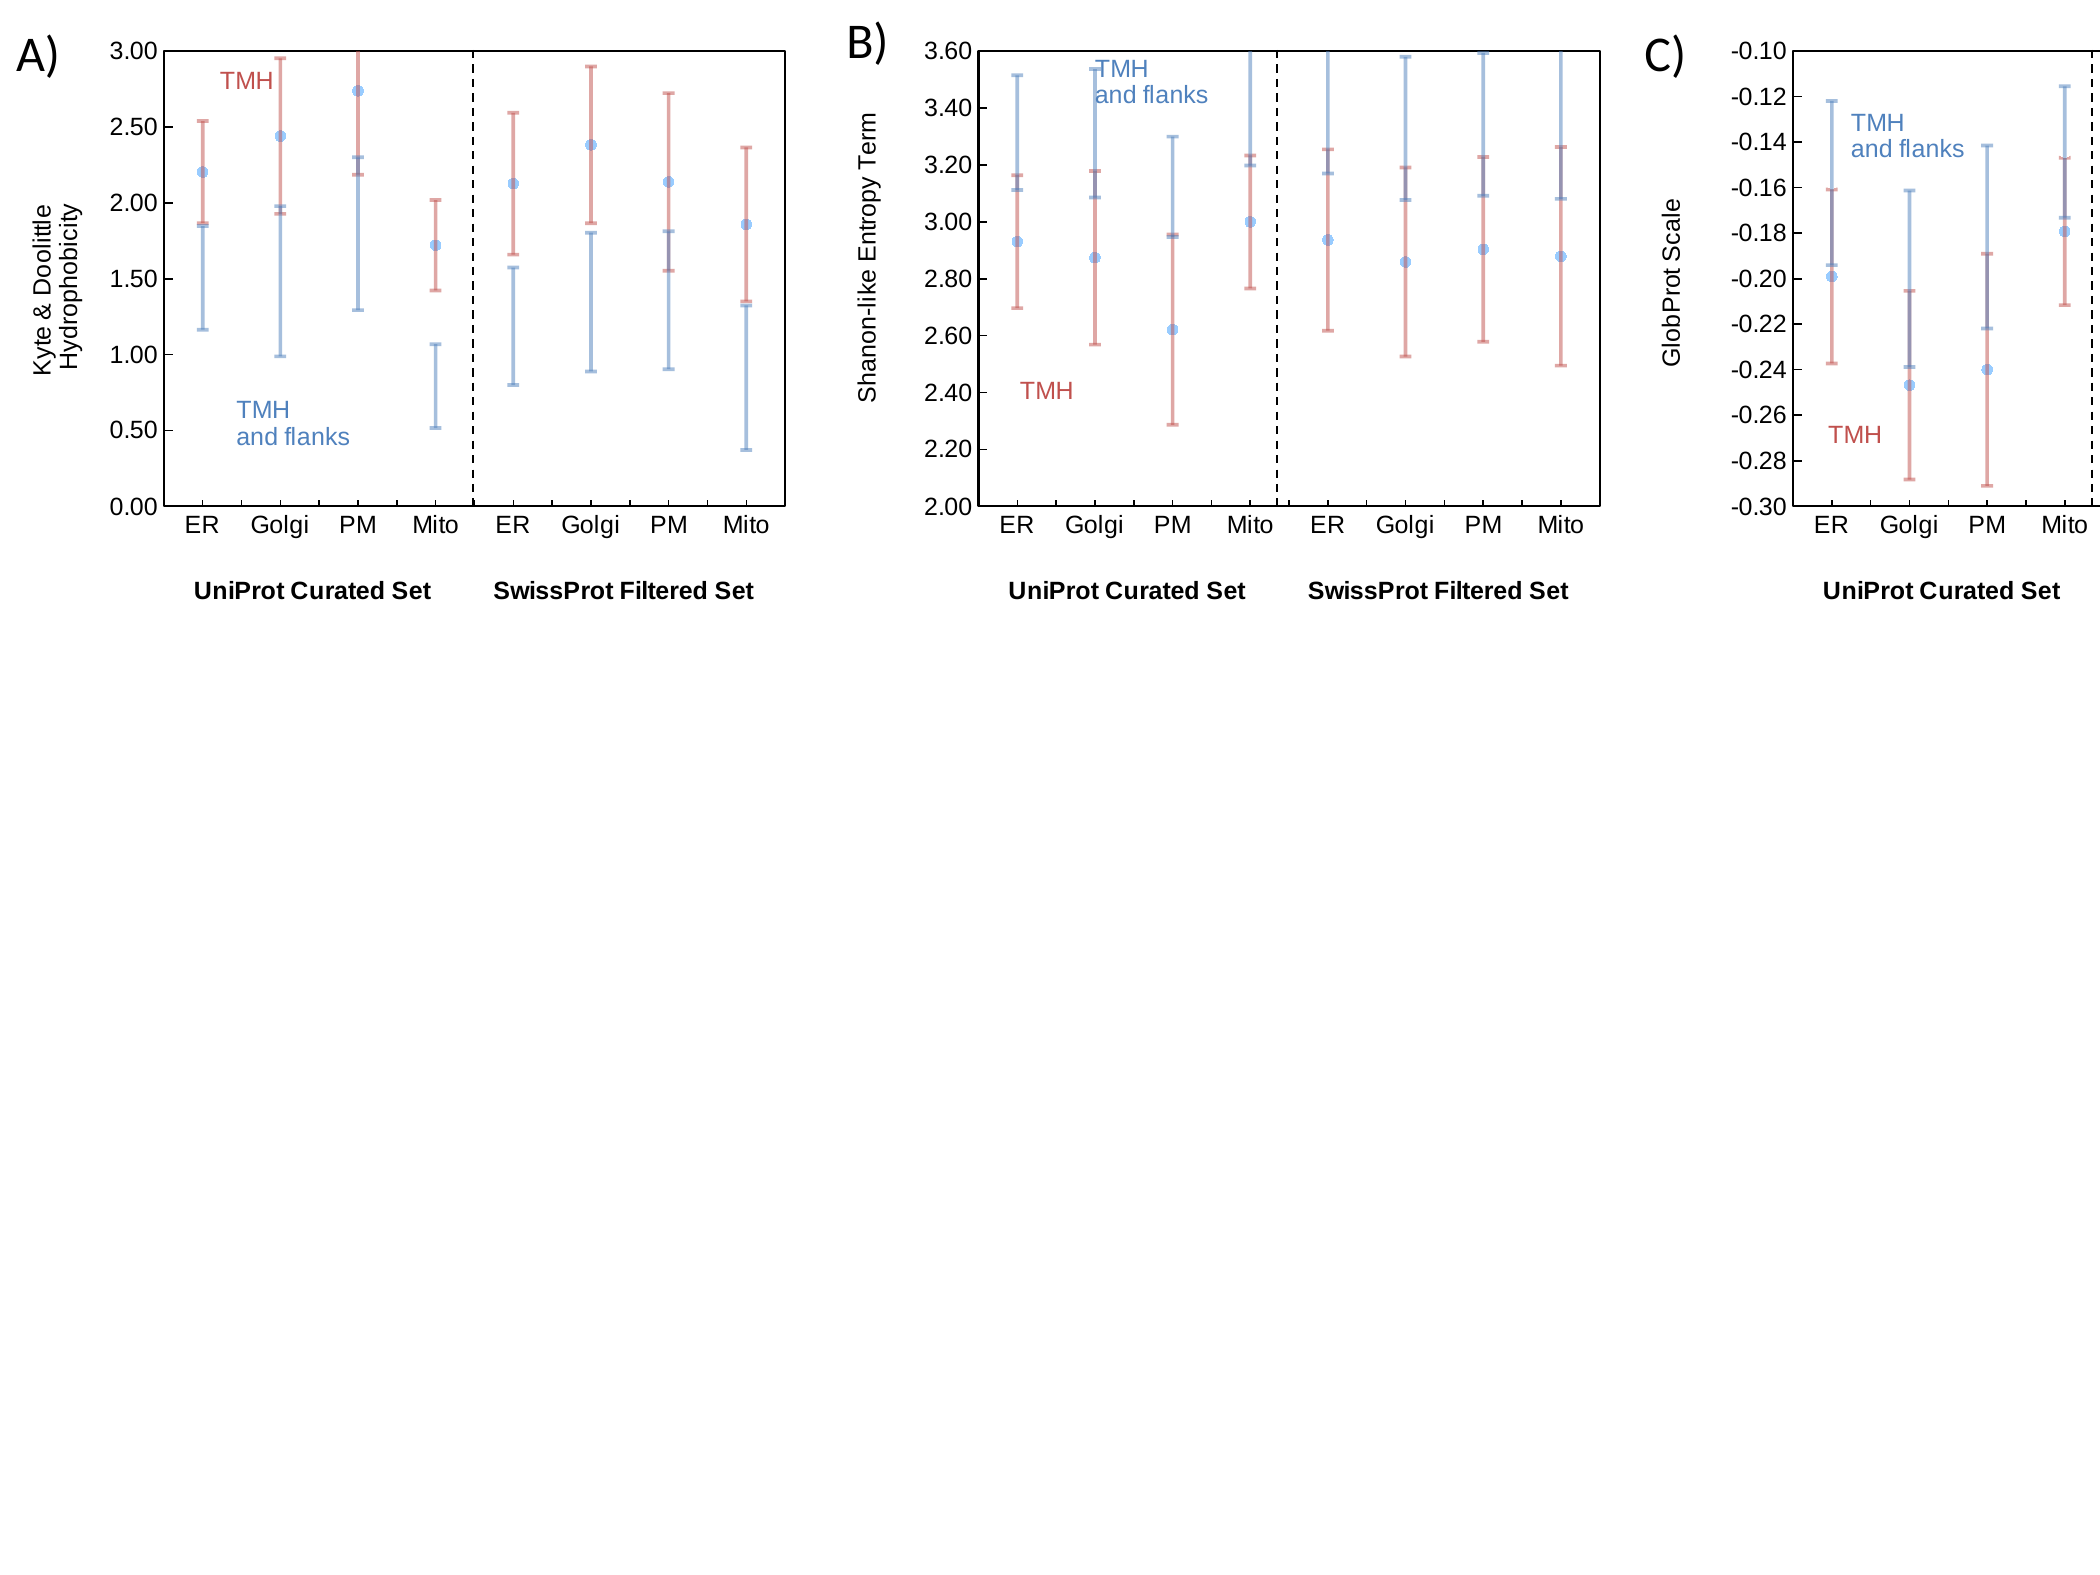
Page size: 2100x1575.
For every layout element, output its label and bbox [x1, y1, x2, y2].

chart [0, 0, 2100, 692]
